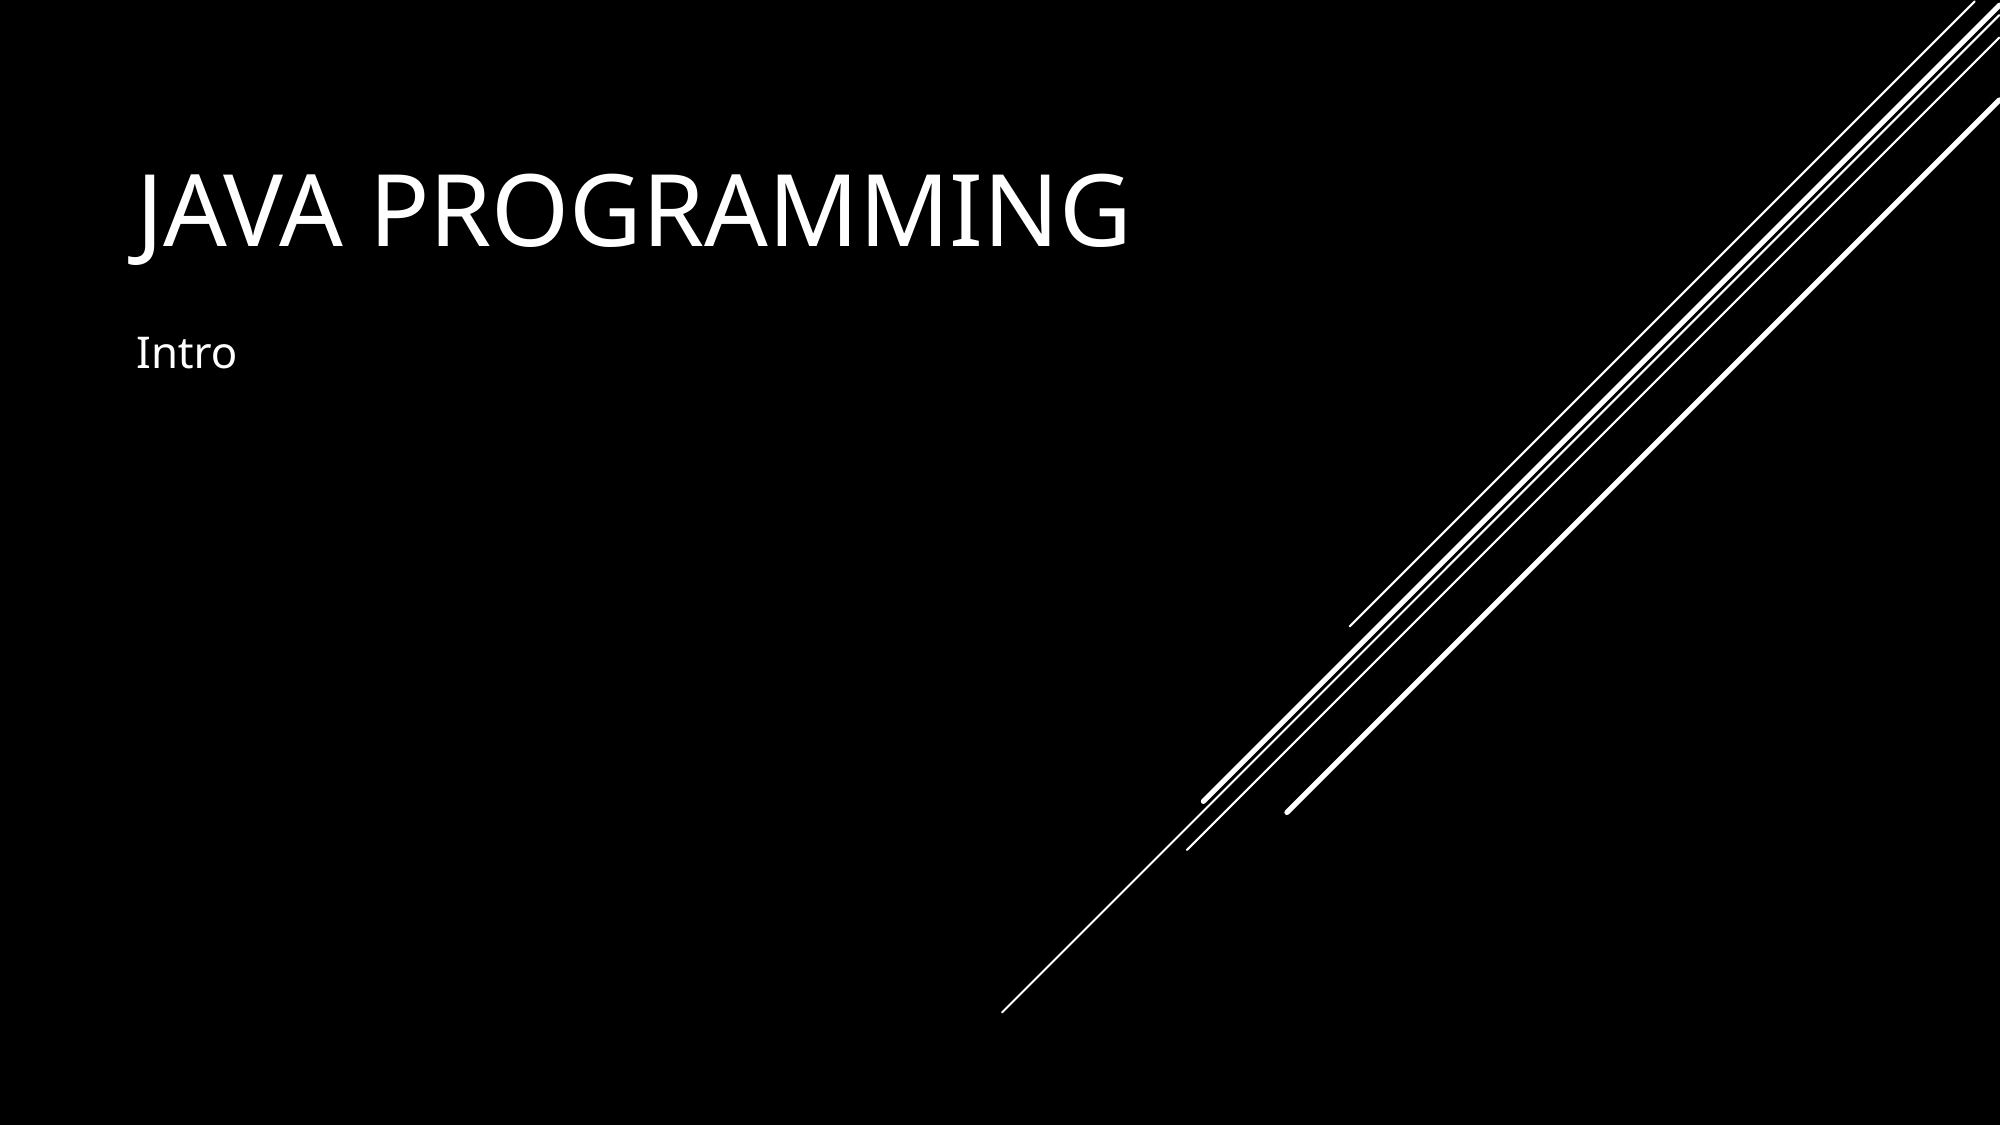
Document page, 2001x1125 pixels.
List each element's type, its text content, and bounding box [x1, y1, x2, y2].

title Java Programming [121, 95, 1352, 275]
subtitle Intro [121, 317, 1352, 402]
